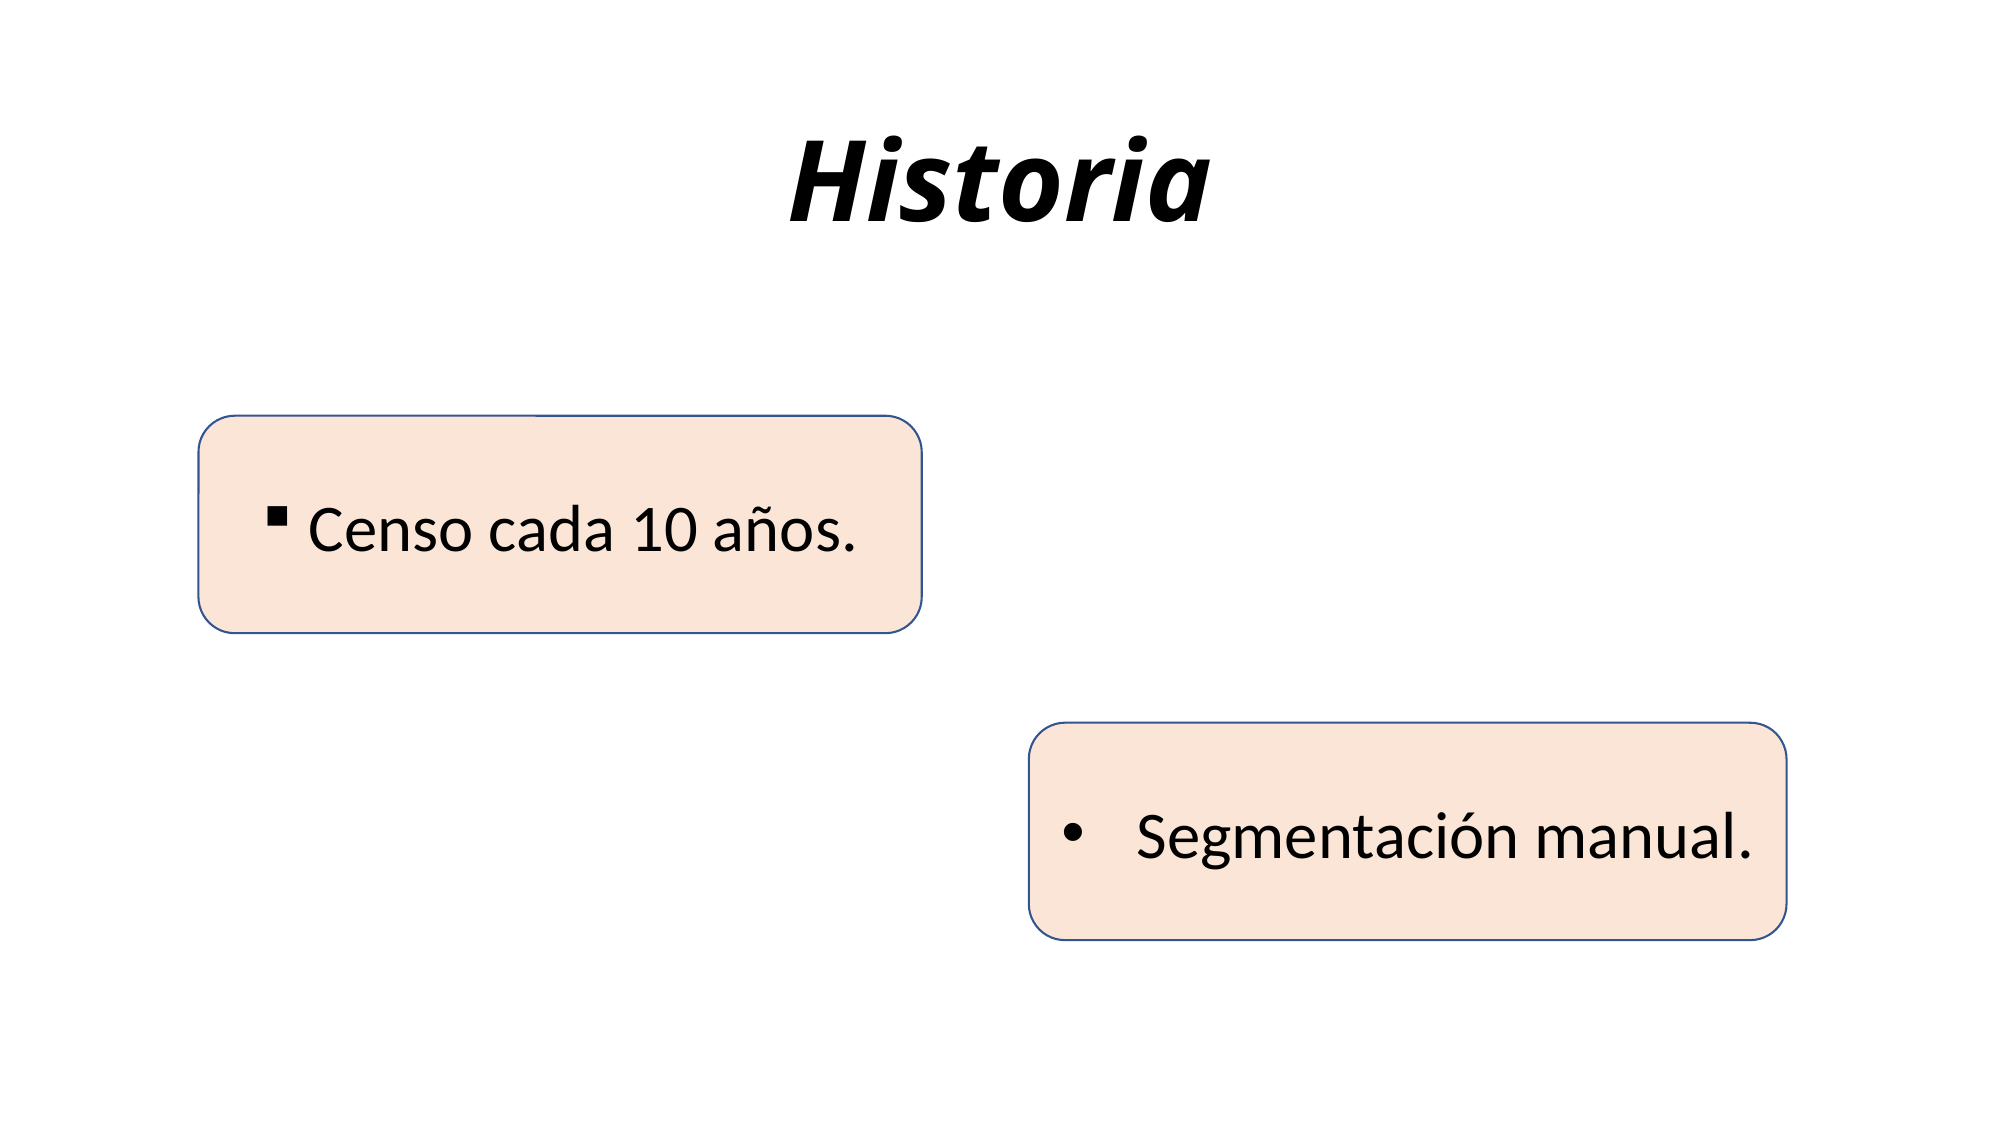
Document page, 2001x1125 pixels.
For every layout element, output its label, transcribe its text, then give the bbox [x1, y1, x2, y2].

text_box Segmentación manual. [1027, 721, 1788, 942]
title Historia [638, 76, 1362, 294]
text_box Censo cada 10 años. [197, 414, 923, 635]
